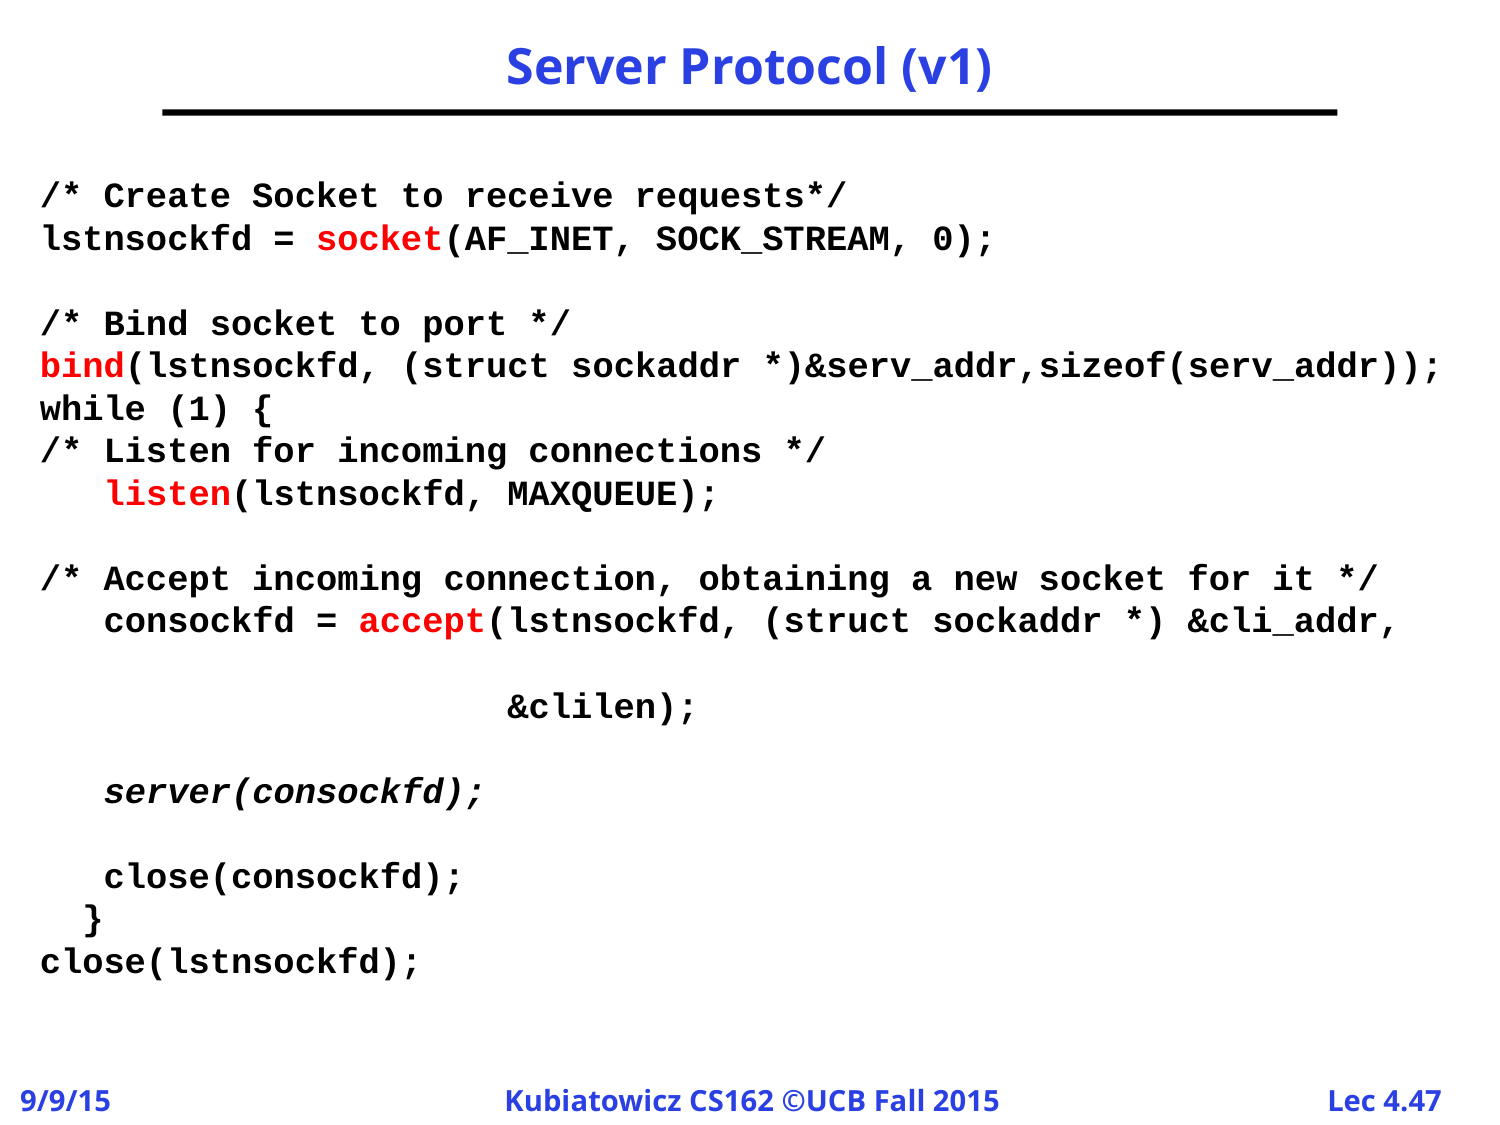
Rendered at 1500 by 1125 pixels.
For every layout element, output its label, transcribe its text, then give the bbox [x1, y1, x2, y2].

title Server Protocol (v1) [162, 24, 1338, 113]
text_box /* Create Socket to receive requests*/ lstnsockfd = socket(AF_INET, SOCK_STREAM, 0); /* Bind socket to port */ bind(lstnsockfd, (struct sockaddr *)&serv_addr,sizeof(serv_addr)); while (1) { /* Listen for incoming connections */ listen(lstnsockfd, MAXQUEUE); /* Accept incoming connection, obtaining a new socket for it */ consockfd = accept(lstnsockfd, (struct sockaddr *) &cli_addr, &clilen); server(consockfd); close(consockfd); } close(lstnsockfd); [24, 164, 1488, 988]
